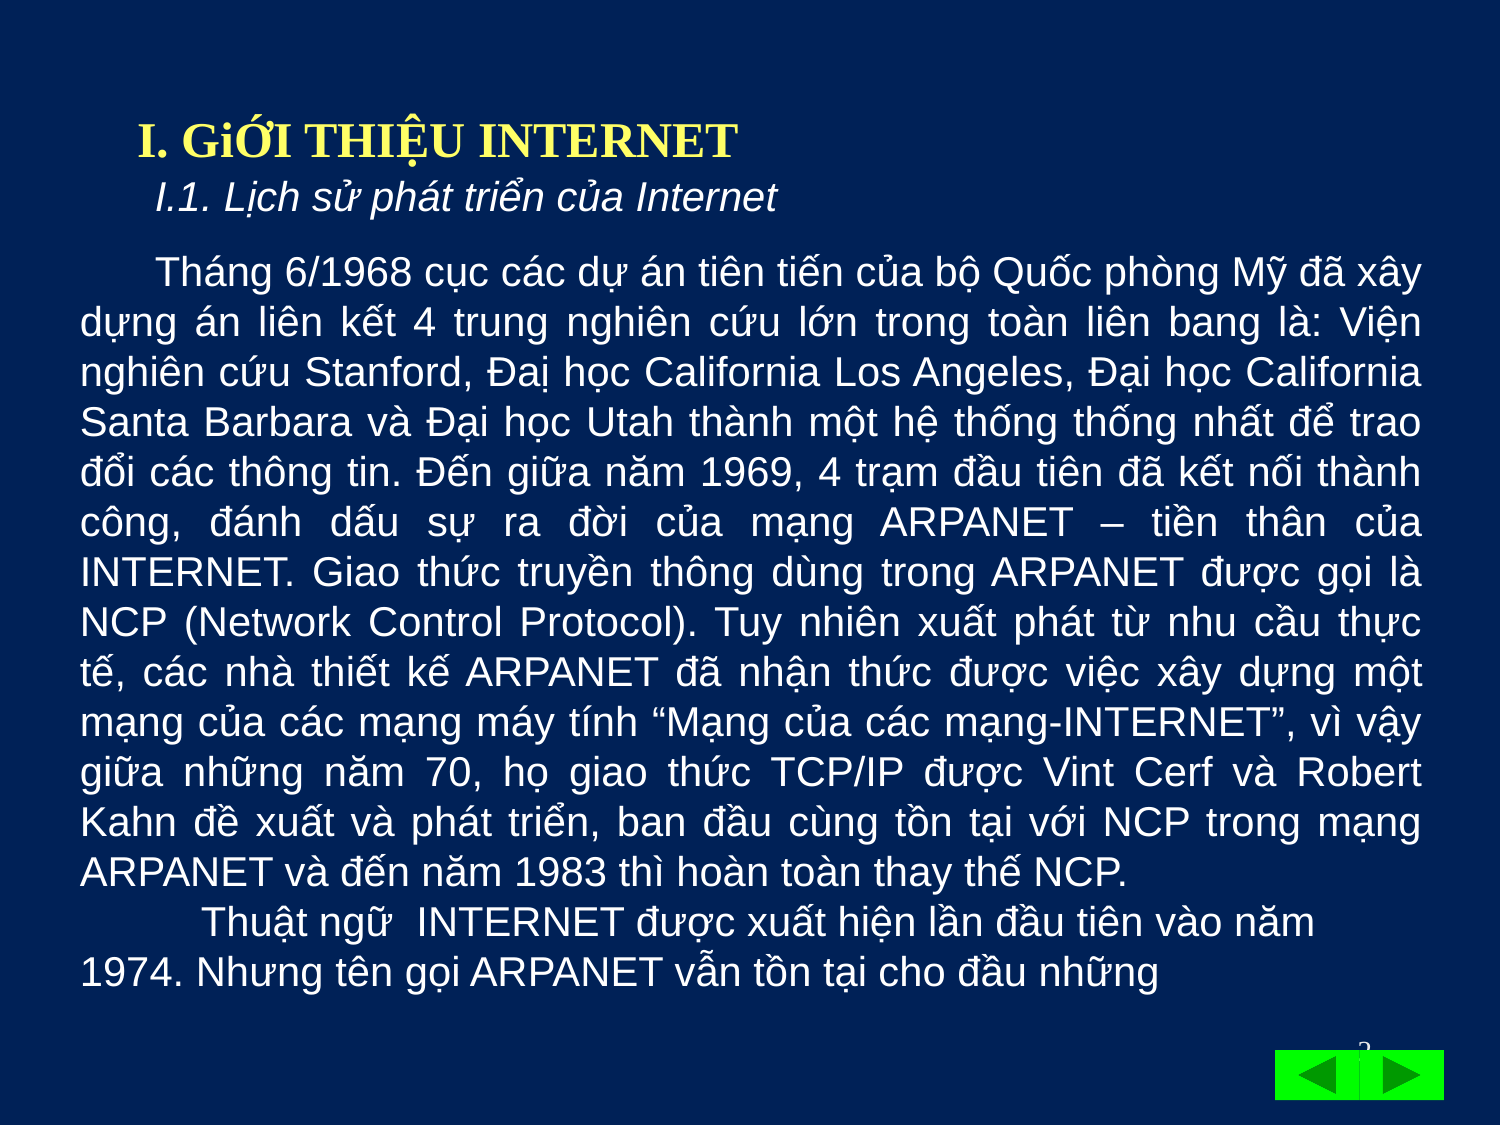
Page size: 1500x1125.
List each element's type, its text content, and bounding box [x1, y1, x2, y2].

text_box I.1. Lịch sử phát triển của Internet Tháng 6/1968 cục các dự án tiên tiến của bộ Quốc phòng Mỹ đã xây dựng án liên kết 4 trung nghiên cứu lớn trong toàn liên bang là: Viện nghiên cứu Stanford, Đaị học California Los Angeles, Đại học California Santa Barbara và Đại học Utah thành một hệ thống thống nhất để trao đổi các thông tin. Đến giữa năm 1969, 4 trạm đầu tiên đã kết nối thành công, đánh dấu sự ra đời của mạng ARPANET – tiền thân của INTERNET. Giao thức truyền thông dùng trong ARPANET được gọi là NCP (Network Control Protocol). Tuy nhiên xuất phát từ nhu cầu thực tế, các nhà thiết kế ARPANET đã nhận thức được việc xây dựng một mạng của các mạng máy tính “Mạng của các mạng-INTERNET”, vì vậy giữa những năm 70, họ giao thức TCP/IP được Vint Cerf và Robert Kahn đề xuất và phát triển, ban đầu cùng tồn tại với NCP trong mạng ARPANET và đến năm 1983 thì hoàn toàn thay thế NCP. Thuật ngữ INTERNET được xuất hiện lần đầu tiên vào năm 1974. Nhưng tên gọi ARPANET vẫn tồn tại cho đầu những [65, 162, 1438, 1003]
text_box [1275, 1050, 1360, 1101]
text_box I. GiỚI THIỆU INTERNET [99, 99, 988, 176]
slide_number 2 [1074, 1024, 1388, 1101]
text_box [1360, 1050, 1444, 1101]
